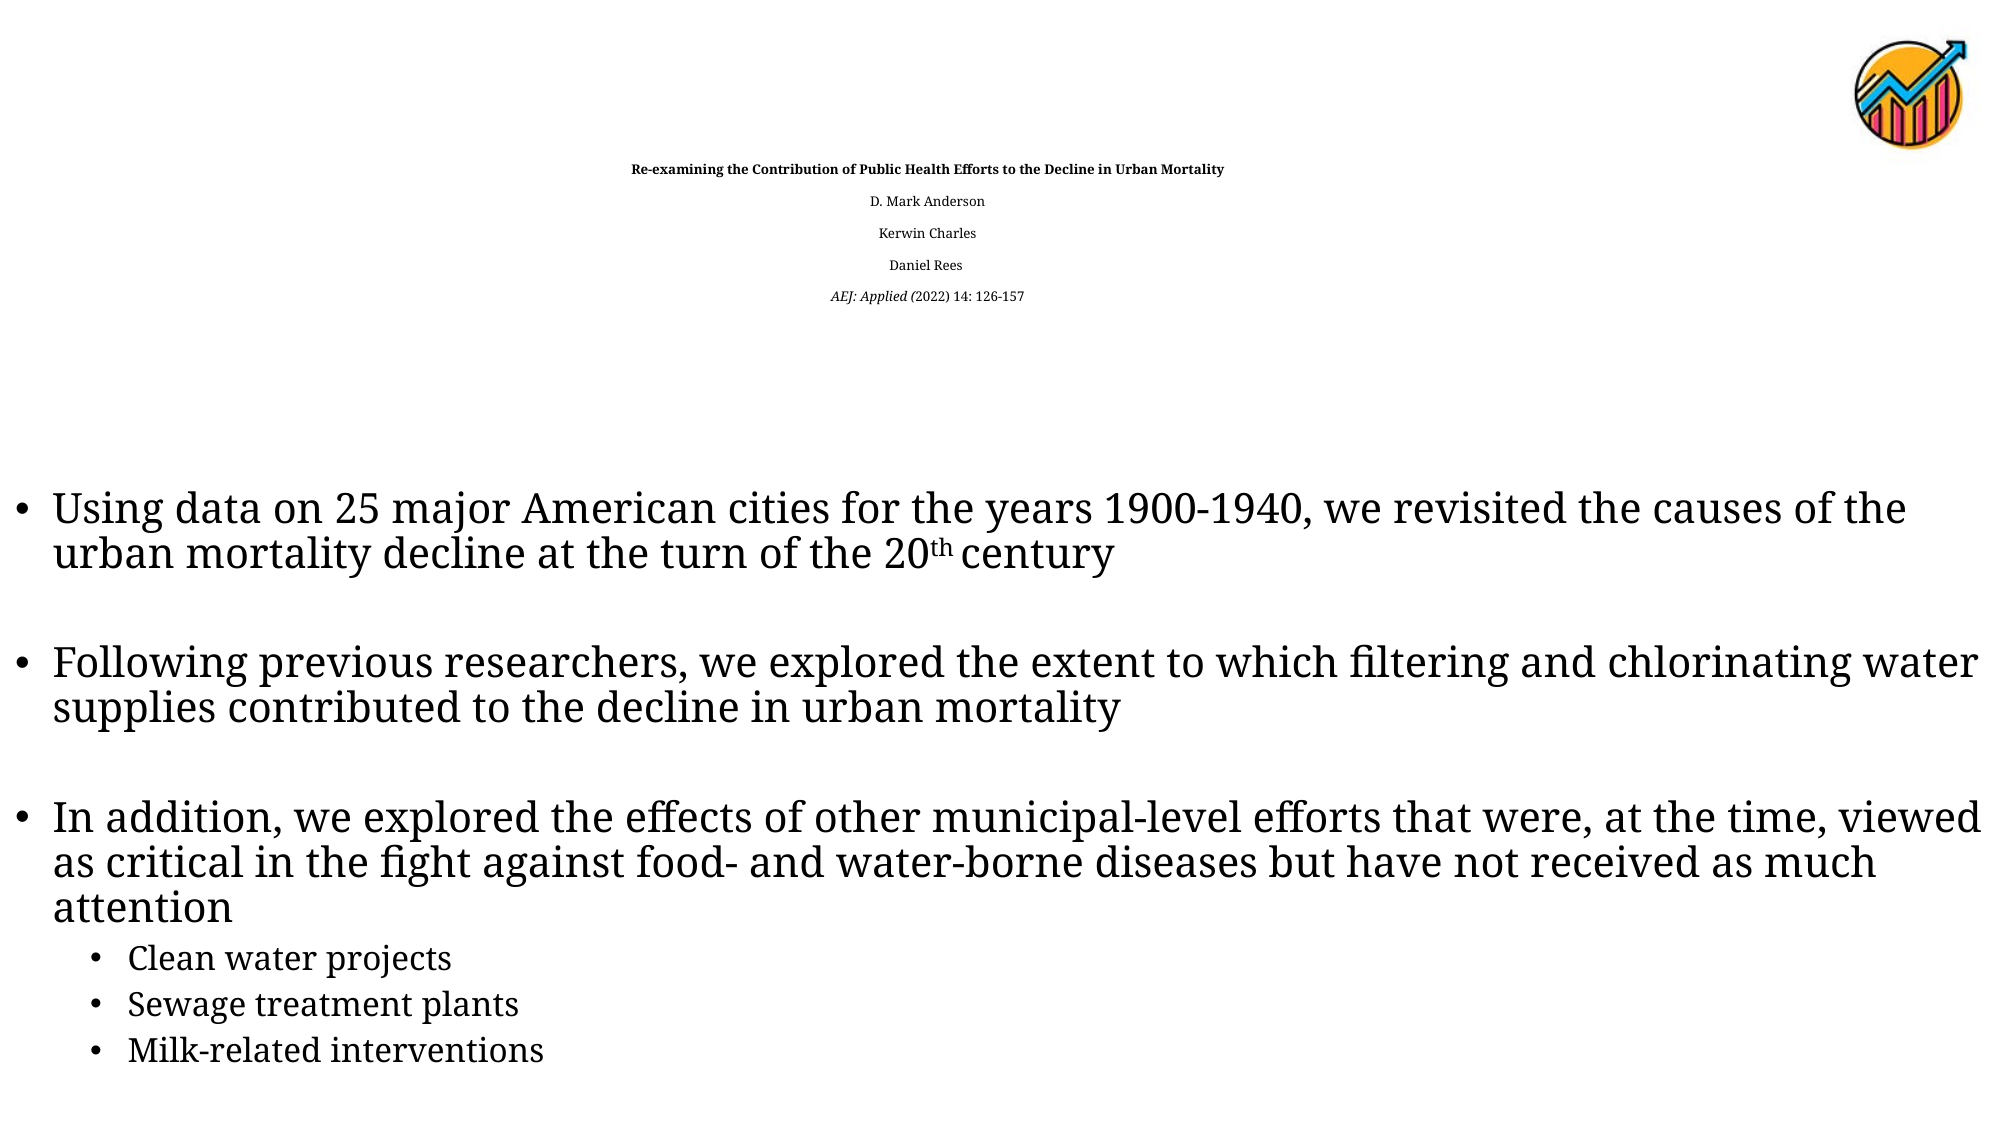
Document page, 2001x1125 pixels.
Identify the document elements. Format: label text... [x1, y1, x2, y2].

text_box Re-examining the Contribution of Public Health Efforts to the Decline in Urban Mortality D. Mark Anderson Kerwin Charles Daniel Rees AEJ: Applied (2022) 14: 126-157 [27, 94, 1829, 377]
list Using data on 25 major American cities for the years 1900-1940, we revisited the causes of the urban mortality decline at the turn of the 20th century Following previous researchers, we explored the extent to which filtering and chlorinating water supplies contributed to the decline in urban mortality In addition, we explored the effects of other municipal-level efforts that were, at the time, viewed as critical in the fight against food- and water-borne diseases but have not received as much attention Clean water projects Sewage treatment plants Milk-related interventions [0, 480, 2000, 1016]
picture [1820, 5, 2000, 185]
